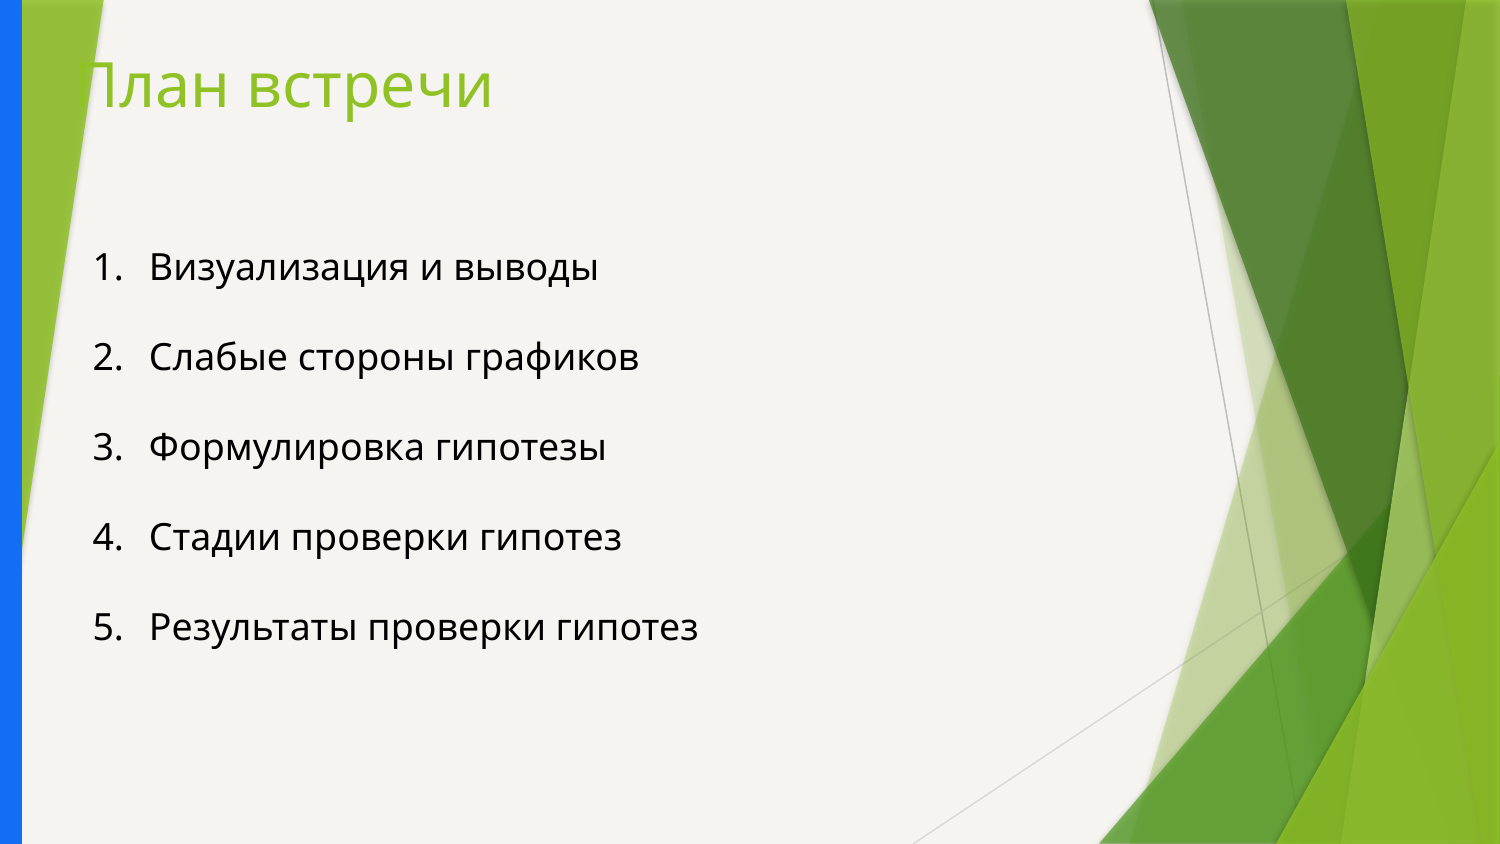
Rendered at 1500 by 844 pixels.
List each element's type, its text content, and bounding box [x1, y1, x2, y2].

subtitle Визуализация и выводы Слабые стороны графиков Формулировка гипотезы Стадии проверки гипотез Результаты проверки гипотез [59, 182, 913, 797]
text_box [0, 0, 22, 844]
title План встречи [59, 29, 1053, 183]
